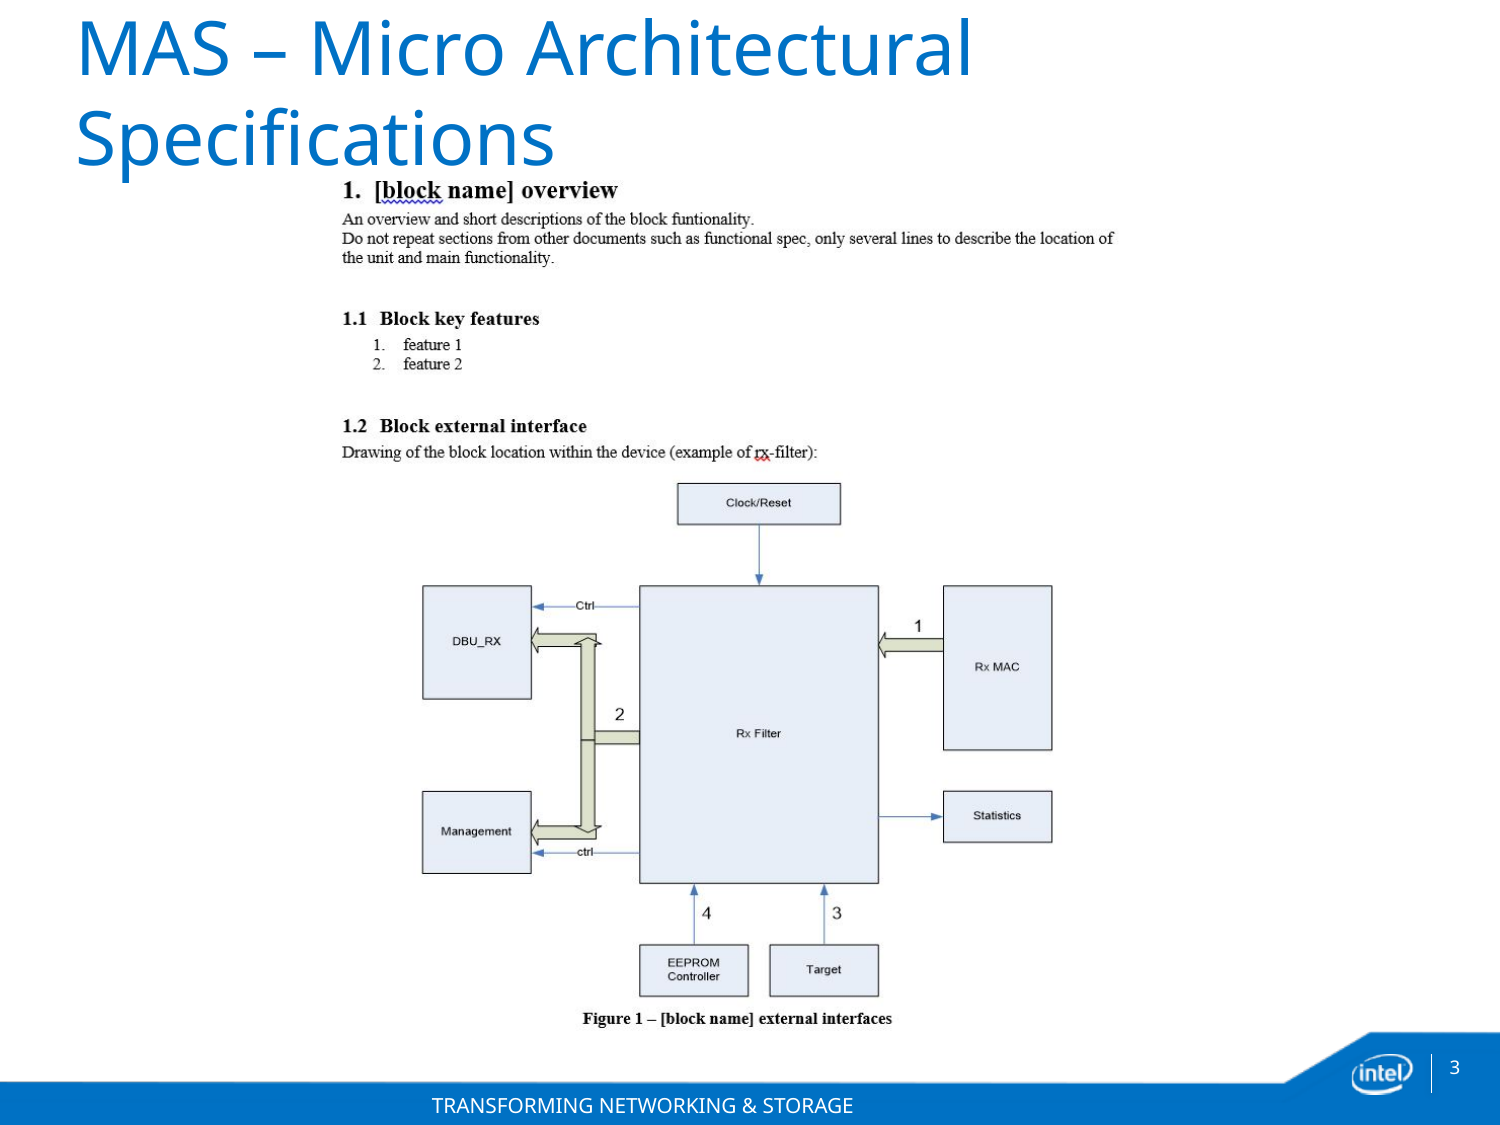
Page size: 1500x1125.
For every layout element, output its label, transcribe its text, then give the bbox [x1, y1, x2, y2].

title MAS – Micro Architectural Specifications [75, 37, 1425, 143]
picture [0, 180, 1500, 1125]
